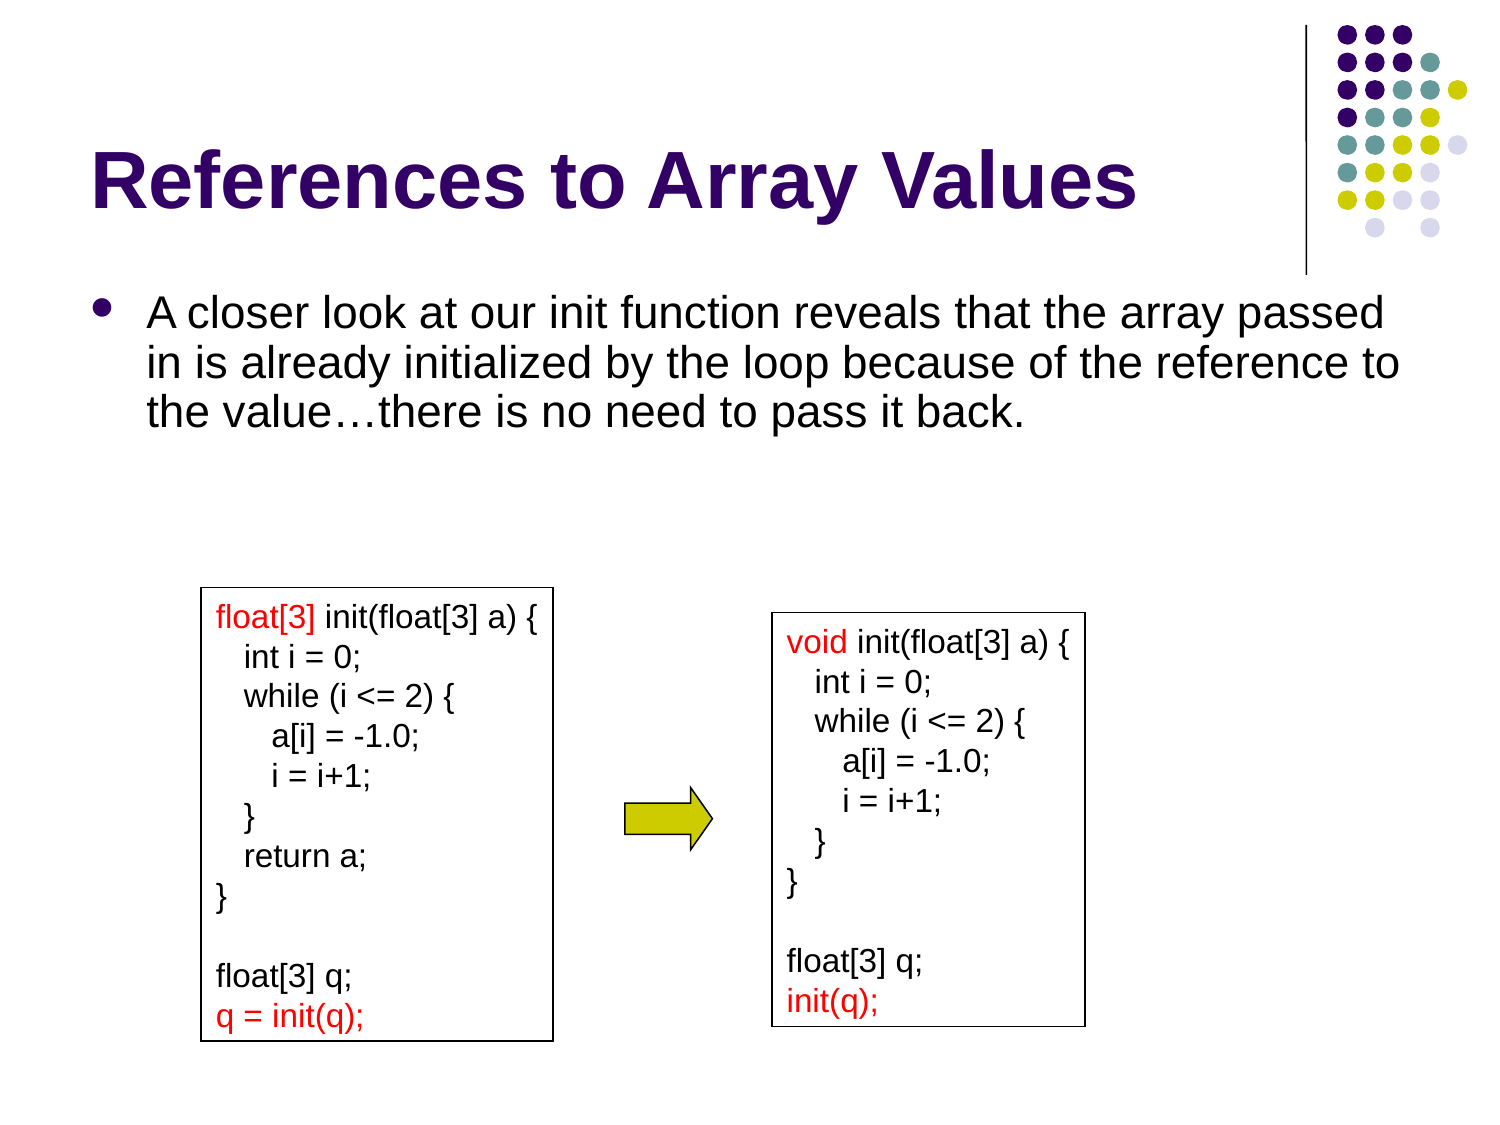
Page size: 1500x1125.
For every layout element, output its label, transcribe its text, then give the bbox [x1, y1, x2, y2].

text_box float[3] init(float[3] a) { int i = 0; while (i <= 2) { a[i] = -1.0; i = i+1; } return a; } float[3] q; q = init(q); [201, 587, 553, 1042]
text_box void init(float[3] a) { int i = 0; while (i <= 2) { a[i] = -1.0; i = i+1; } } float[3] q; init(q); [771, 612, 1085, 1027]
text_box [624, 787, 713, 850]
list A closer look at our init function reveals that the array passed in is already initialized by the loop because of the reference to the value…there is no need to pass it back. [75, 282, 1425, 513]
title References to Array Values [75, 20, 1313, 233]
